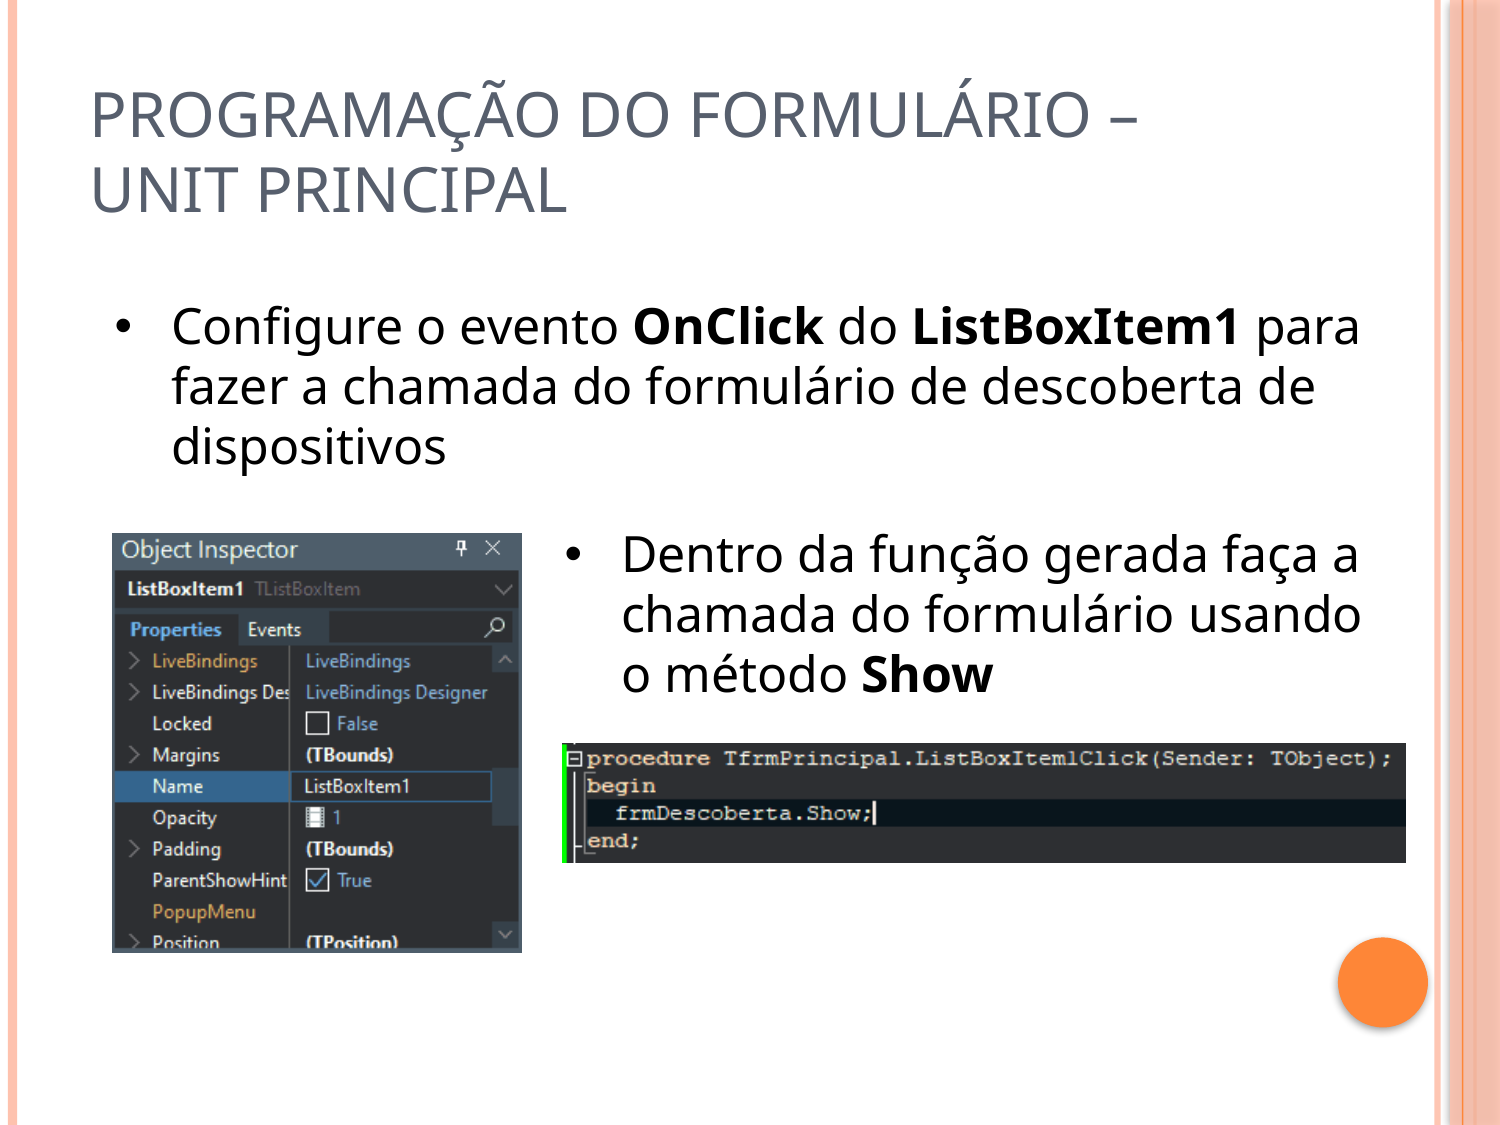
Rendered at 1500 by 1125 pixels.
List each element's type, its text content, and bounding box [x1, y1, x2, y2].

picture [561, 742, 1406, 863]
text_box Dentro da função gerada faça a chamada do formulário usando o método Show [549, 515, 1388, 711]
picture [111, 533, 523, 953]
text_box Configure o evento OnClick do ListBoxItem1 para fazer a chamada do formulário de descoberta de dispositivos [99, 287, 1388, 483]
title Programação do Formulário – Unit principal [75, 45, 1300, 233]
